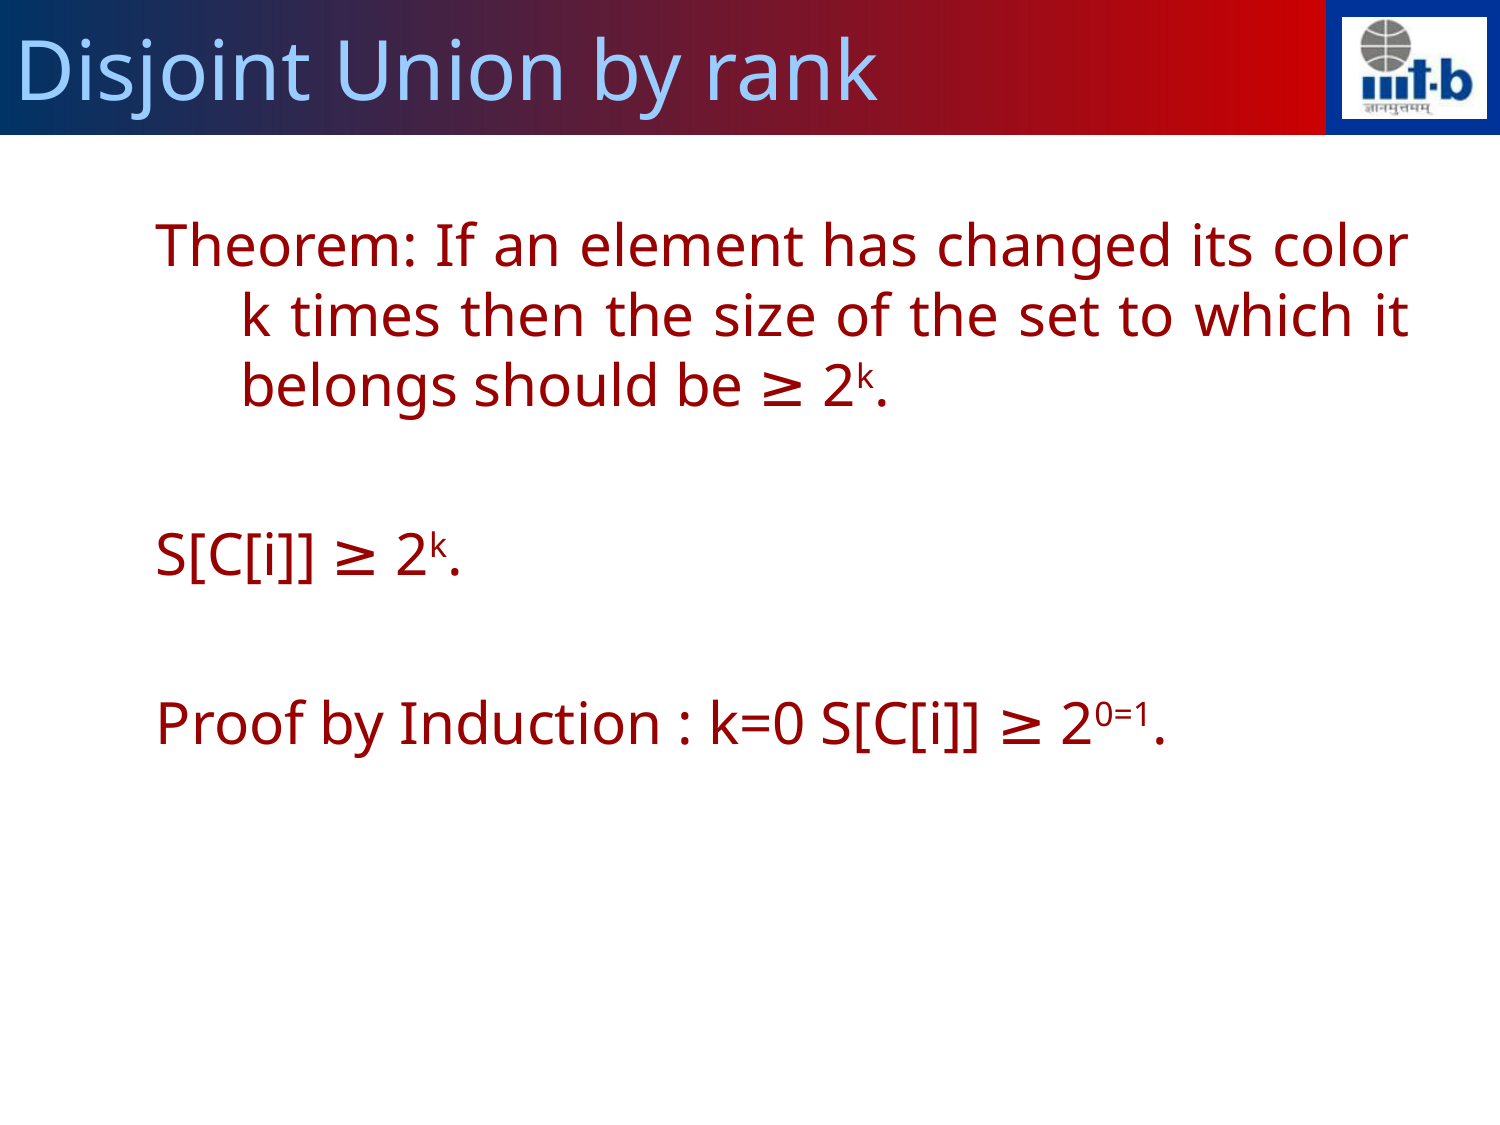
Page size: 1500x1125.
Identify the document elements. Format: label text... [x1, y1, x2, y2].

picture [1342, 17, 1487, 119]
title Disjoint Union by rank [0, 0, 1326, 136]
list Theorem: If an element has changed its color k times then the size of the set to which it belongs should be ≥ 2k. S[C[i]] ≥ 2k. Proof by Induction : k=0 S[C[i]] ≥ 20=1. [74, 199, 1426, 1006]
